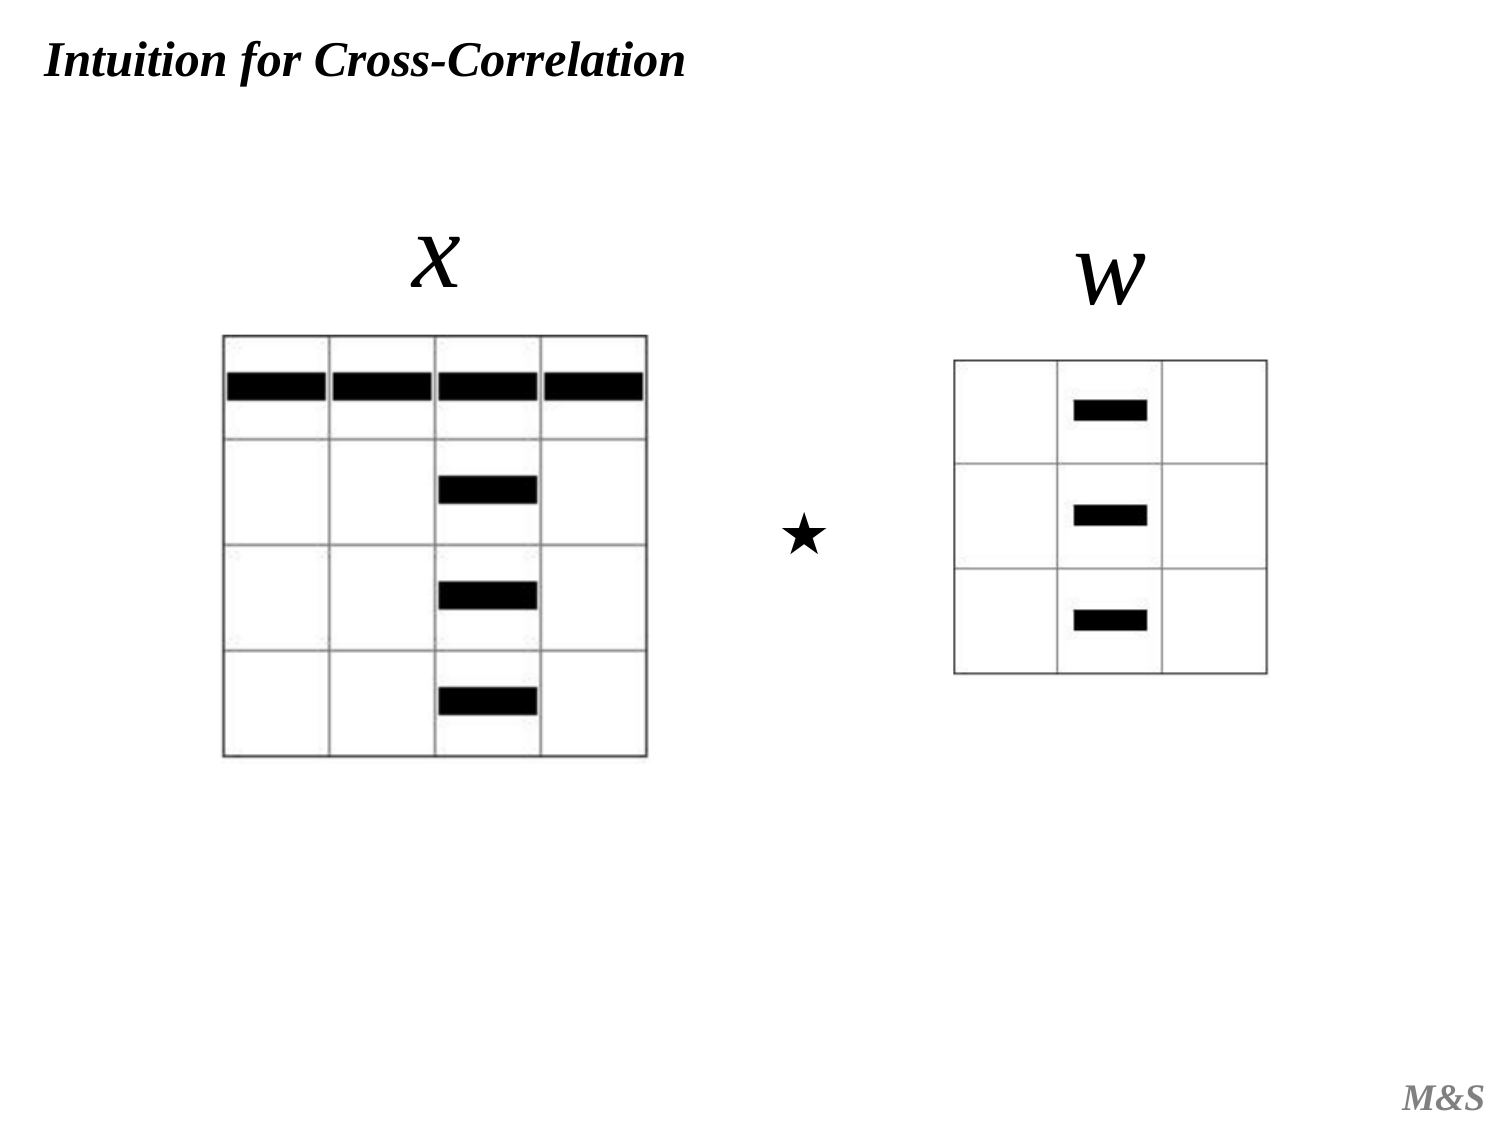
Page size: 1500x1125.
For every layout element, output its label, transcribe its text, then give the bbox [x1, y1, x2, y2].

picture [950, 355, 1270, 678]
picture [218, 331, 655, 764]
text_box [1055, 231, 1166, 332]
text_box ★ [764, 489, 847, 574]
text_box Intuition for Cross-Correlation [29, 19, 1365, 94]
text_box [390, 213, 483, 315]
